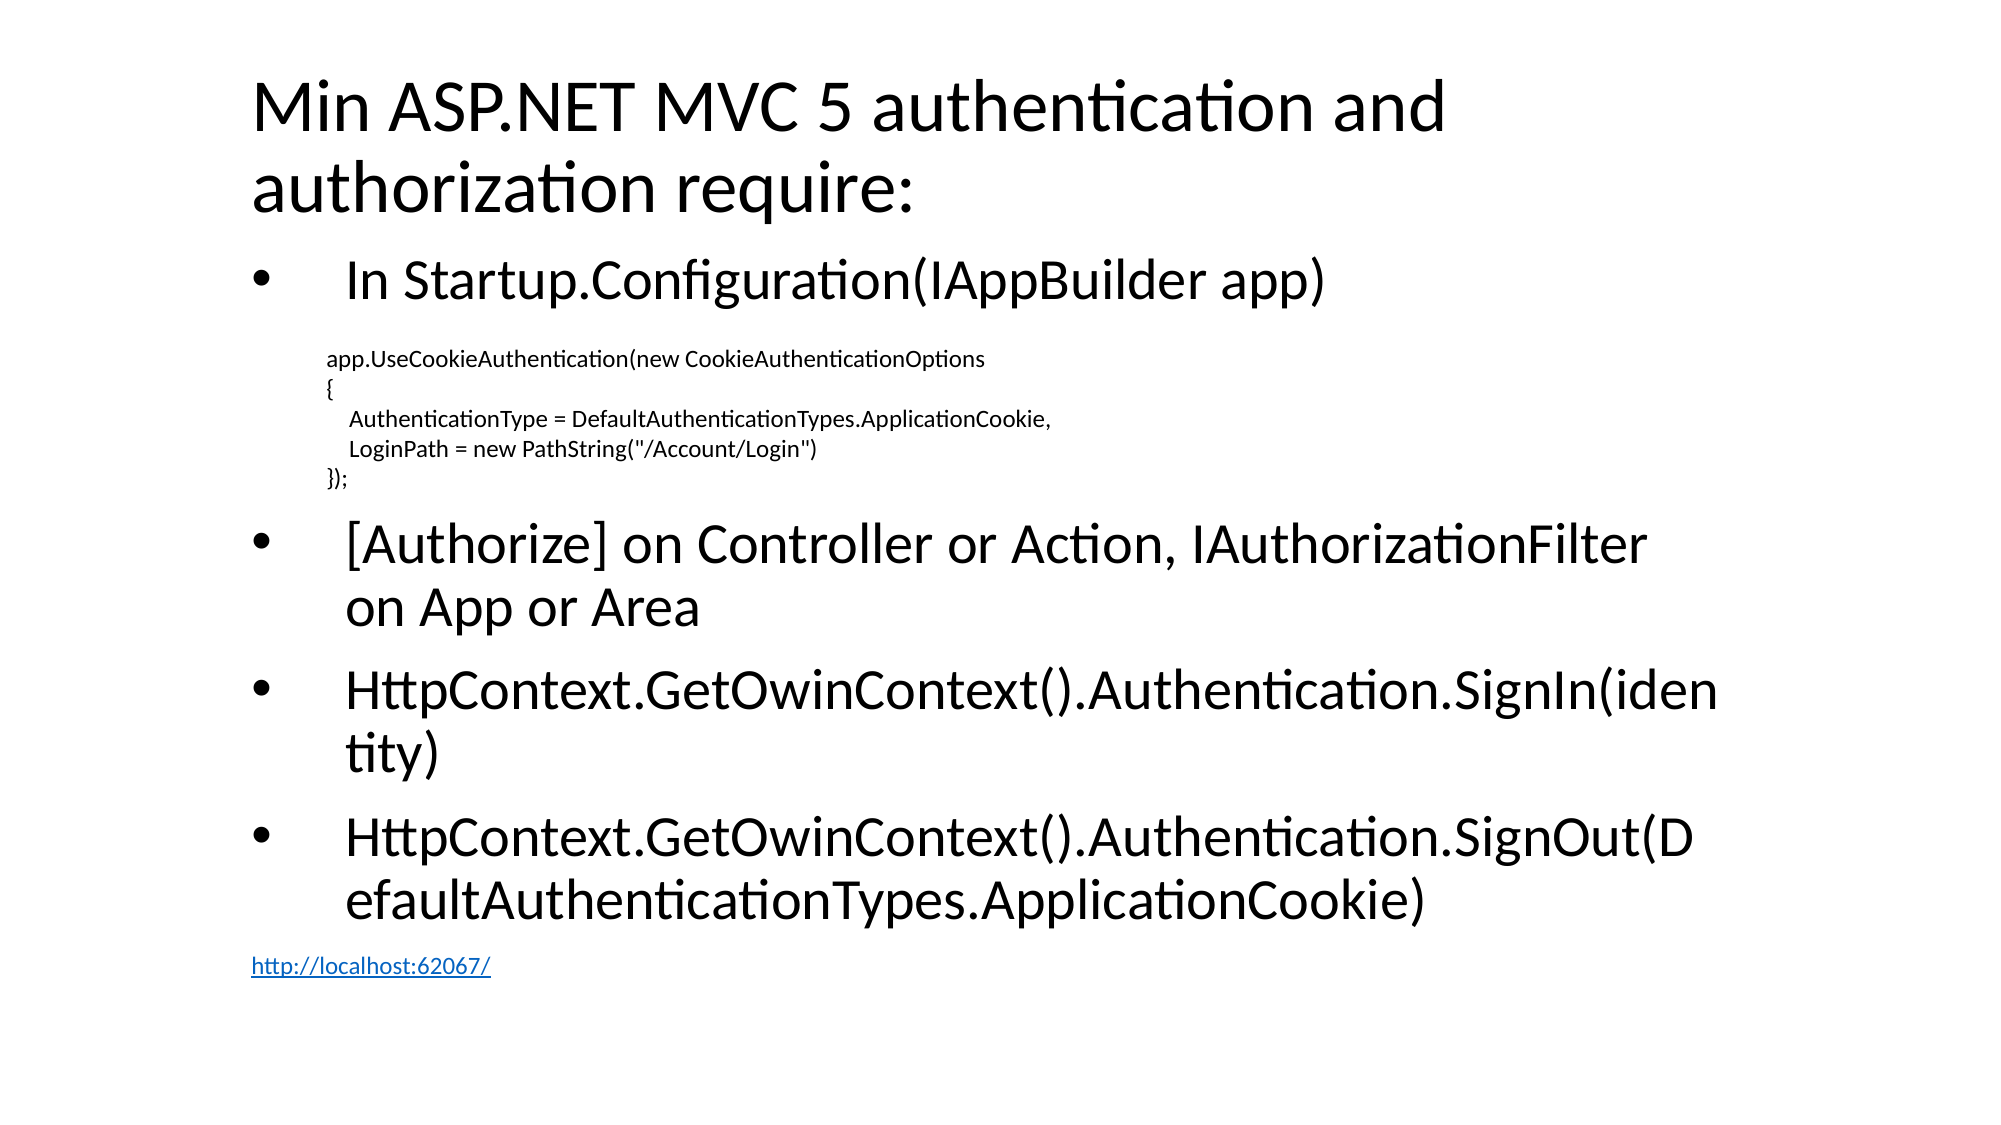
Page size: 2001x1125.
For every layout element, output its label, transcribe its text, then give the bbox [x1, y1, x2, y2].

subtitle Min ASP.NET MVC 5 authentication and authorization require: In Startup.Configuration(IAppBuilder app) app.UseCookieAuthentication(new CookieAuthenticationOptions { AuthenticationType = DefaultAuthenticationTypes.ApplicationCookie, LoginPath = new PathString("/Account/Login") }); [Authorize] on Controller or Action, IAuthorizationFilter on App or Area HttpContext.GetOwinContext().Authentication.SignIn(identity) HttpContext.GetOwinContext().Authentication.SignOut(DefaultAuthenticationTypes.ApplicationCookie) http://localhost:62067/ [236, 59, 1737, 922]
